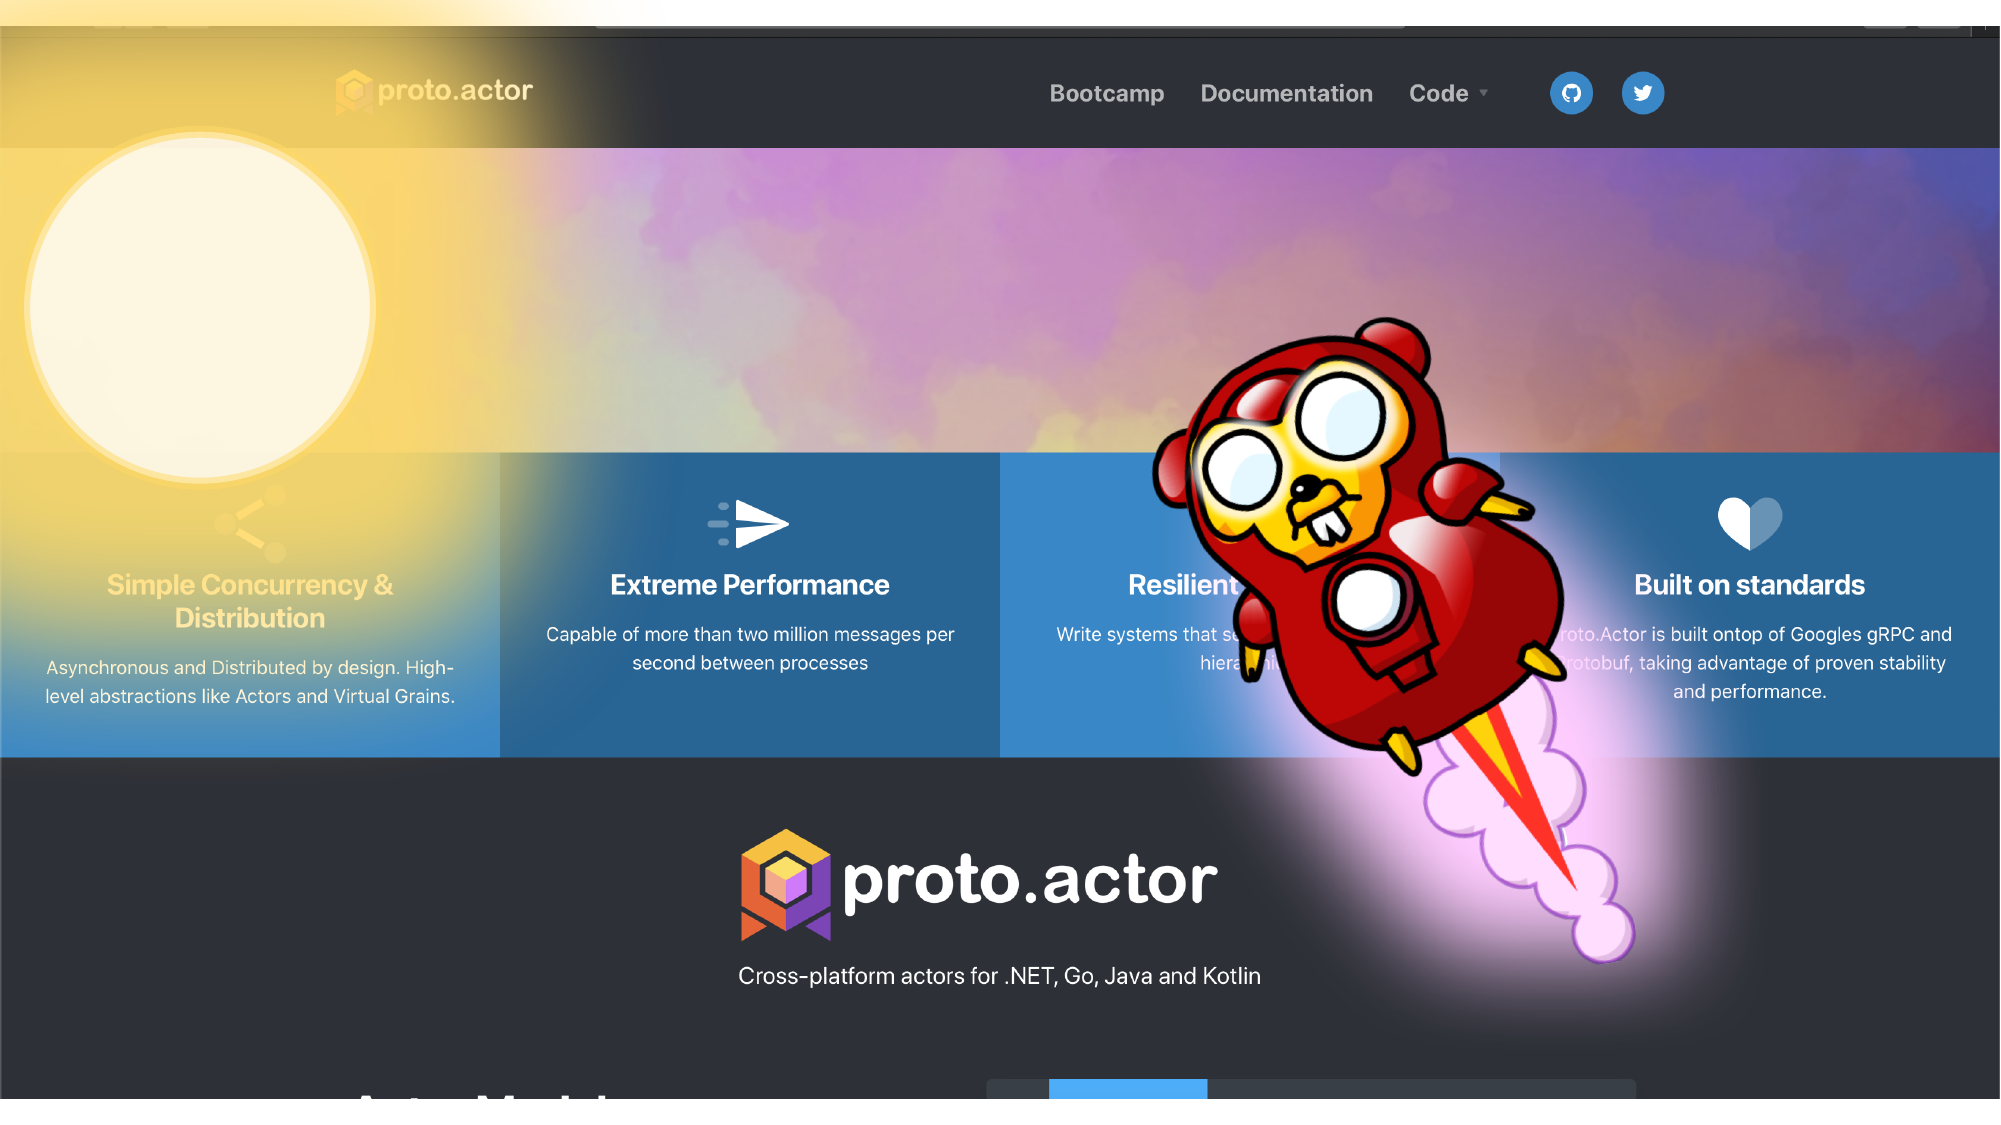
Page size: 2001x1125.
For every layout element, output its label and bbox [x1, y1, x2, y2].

text_box [24, 131, 1588, 995]
picture [0, 26, 2000, 1099]
